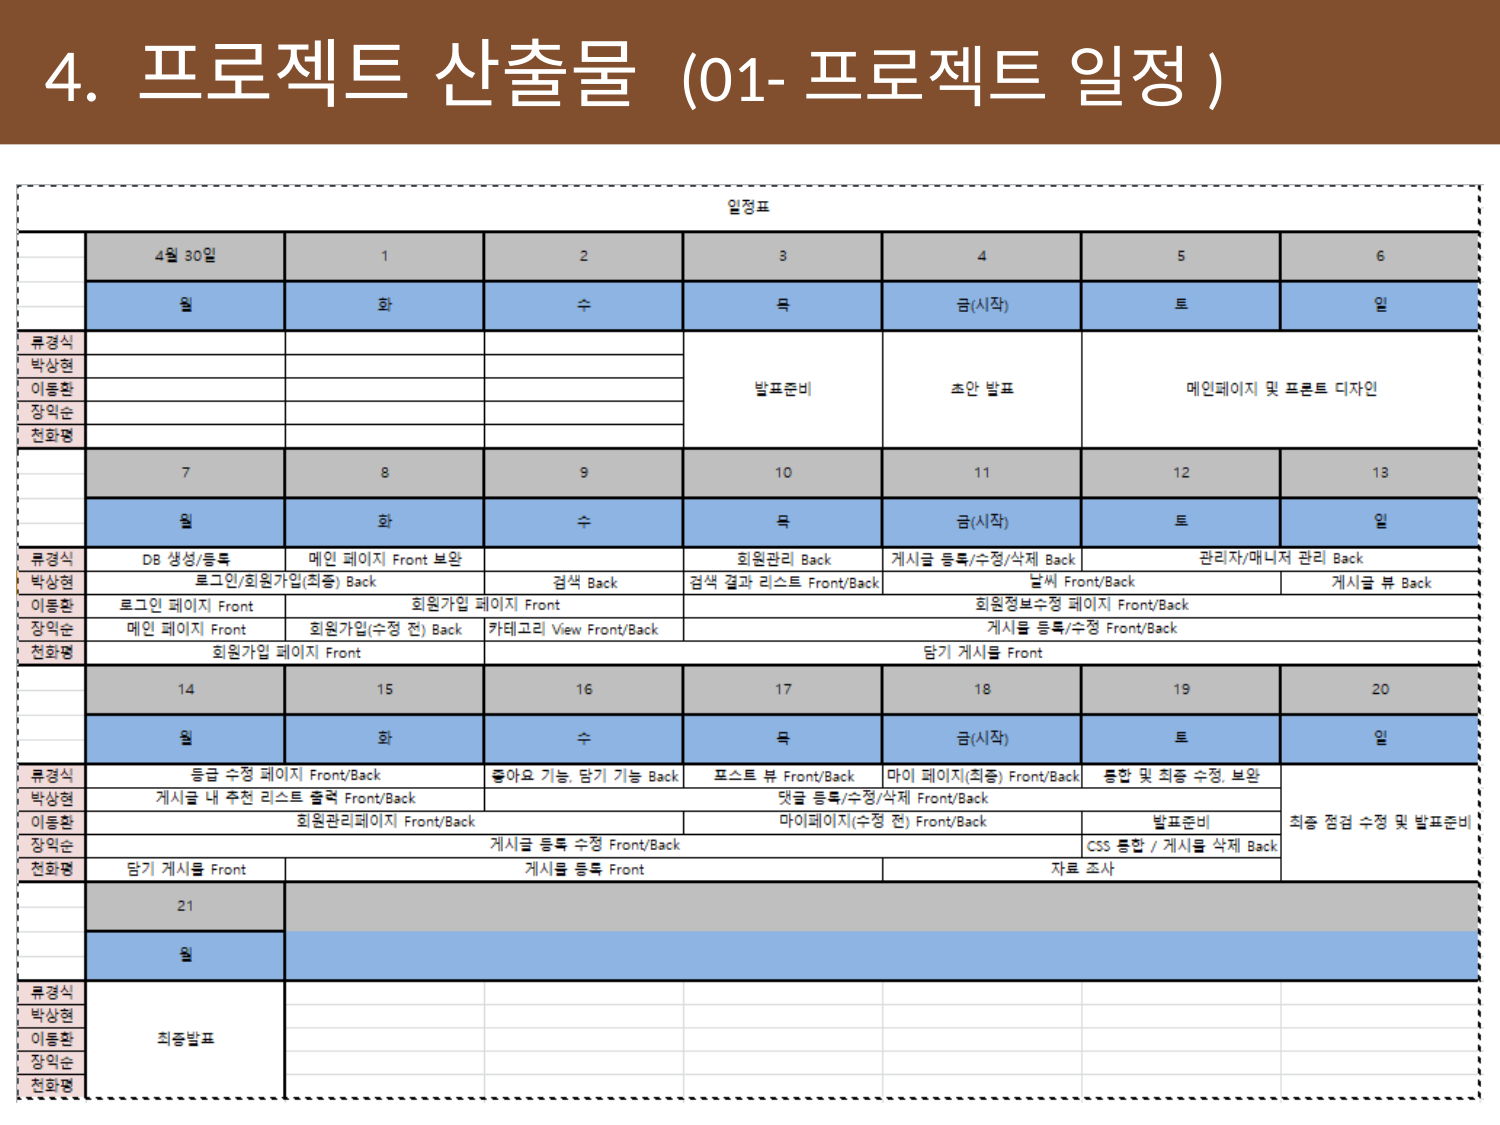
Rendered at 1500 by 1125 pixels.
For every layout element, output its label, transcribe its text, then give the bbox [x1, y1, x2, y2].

text_box 4. 프로젝트 산출물 (01-프로젝트 일정) [29, 19, 1243, 124]
picture [16, 184, 1484, 1103]
text_box [0, 0, 1500, 145]
